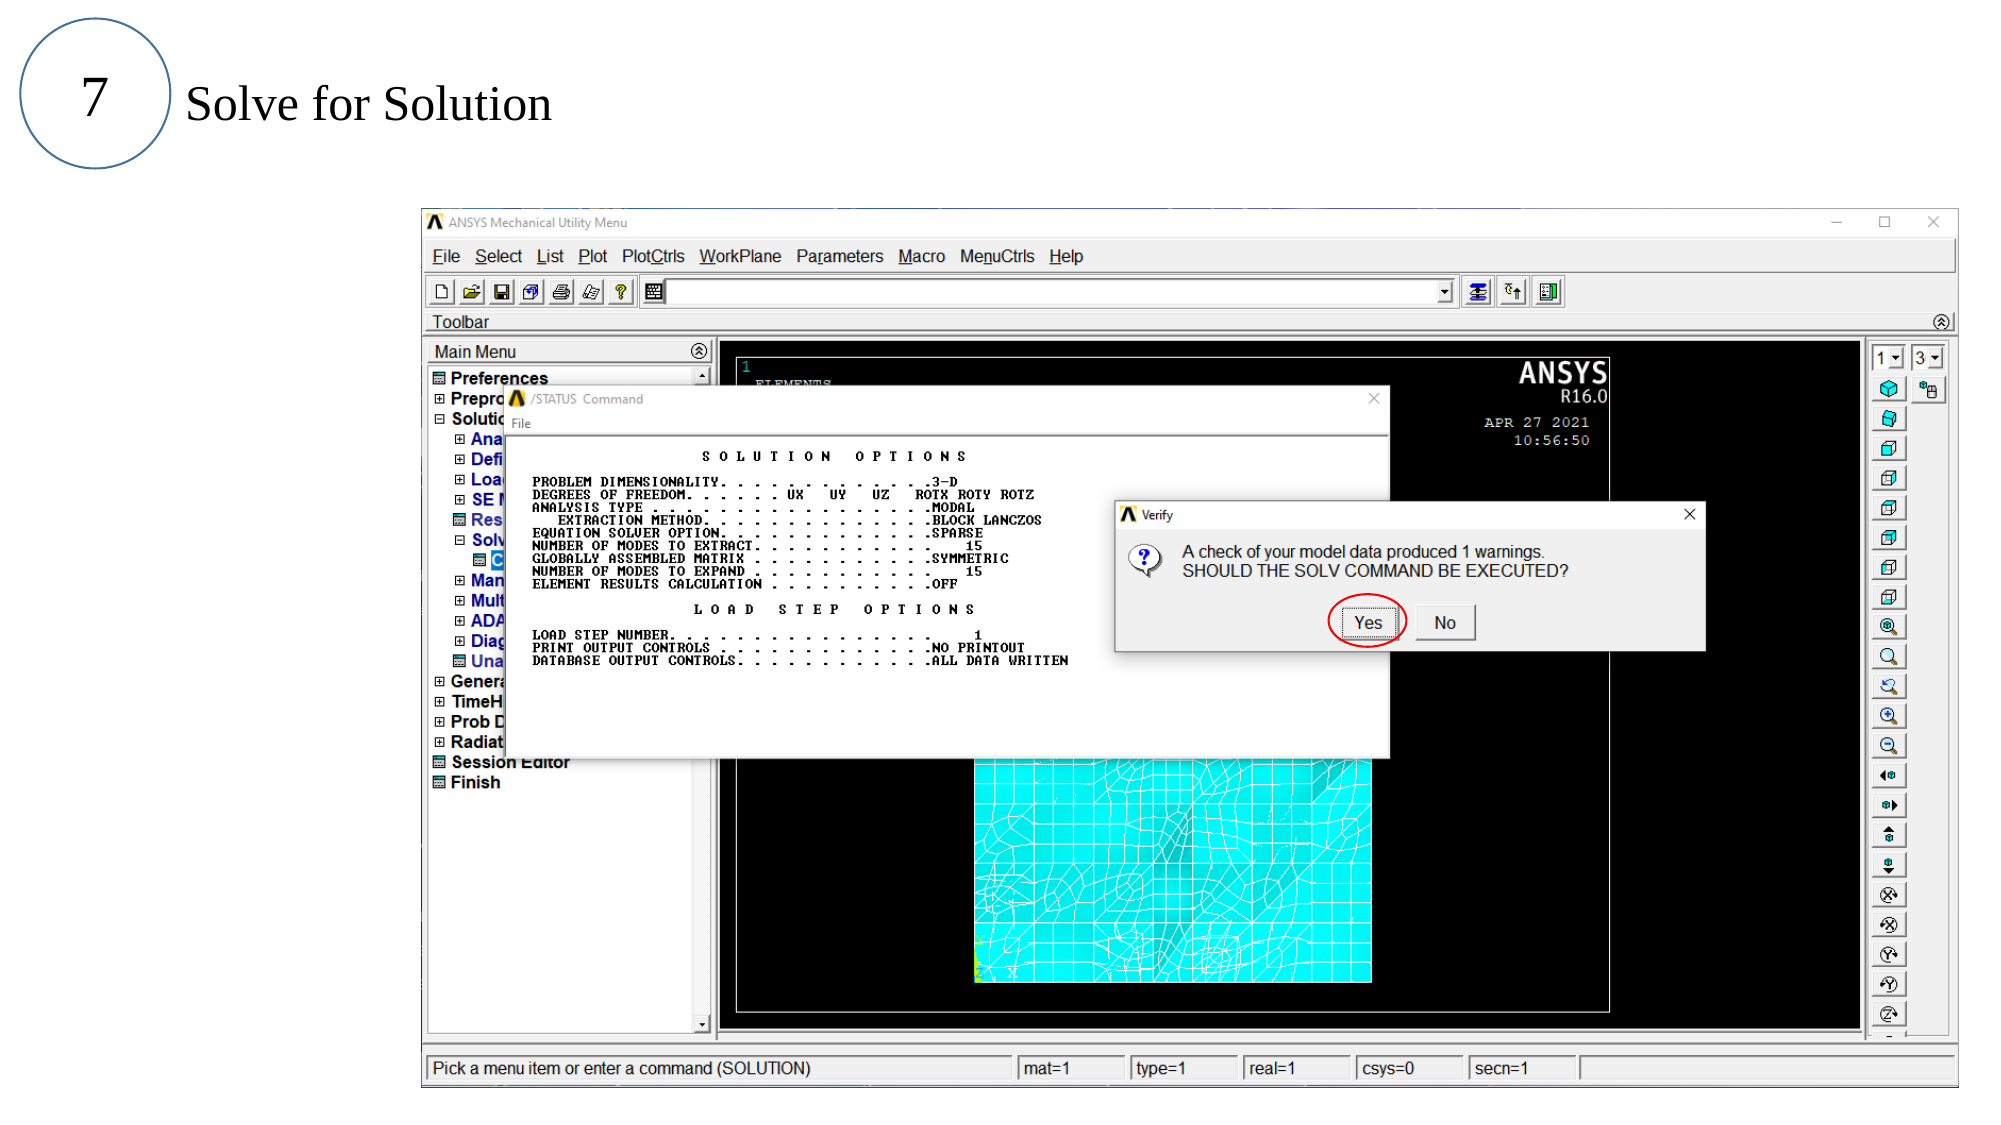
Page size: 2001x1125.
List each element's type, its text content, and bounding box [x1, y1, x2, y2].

text_box Solve for Solution [170, 63, 963, 138]
text_box 7 [19, 17, 172, 170]
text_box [421, 208, 1959, 1086]
